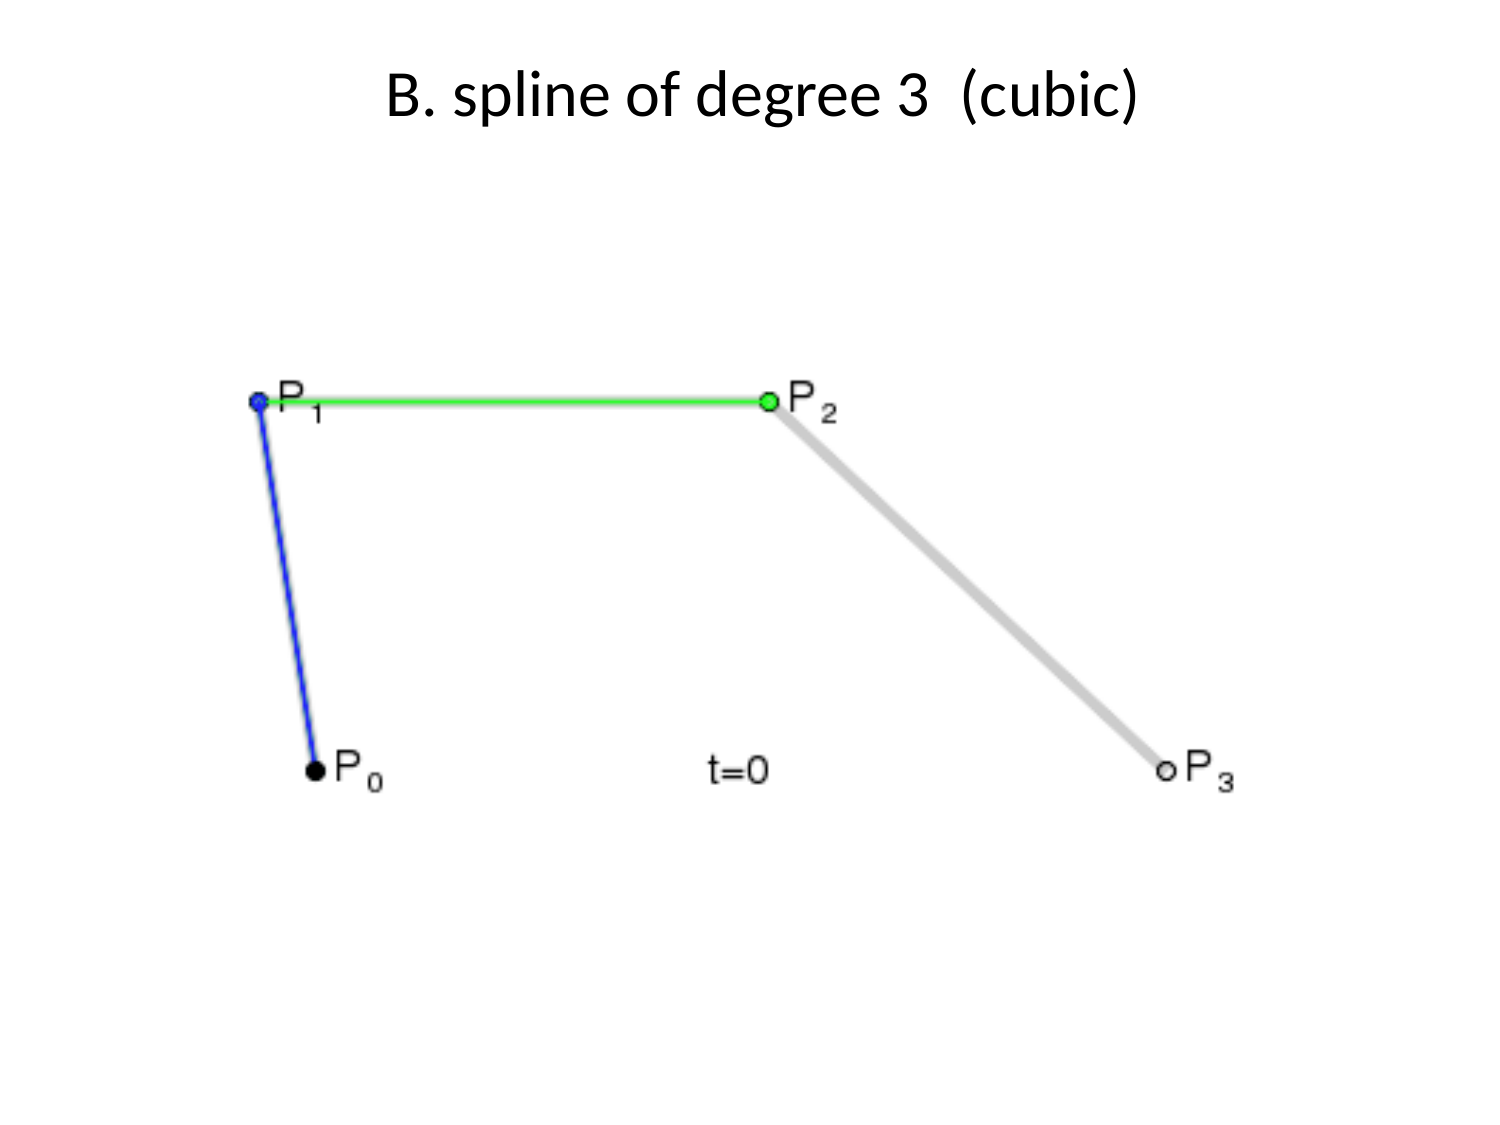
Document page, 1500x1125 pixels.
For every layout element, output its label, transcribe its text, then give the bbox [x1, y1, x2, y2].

picture [229, 373, 1251, 799]
title B. spline of degree 3 (cubic) [88, 42, 1439, 138]
